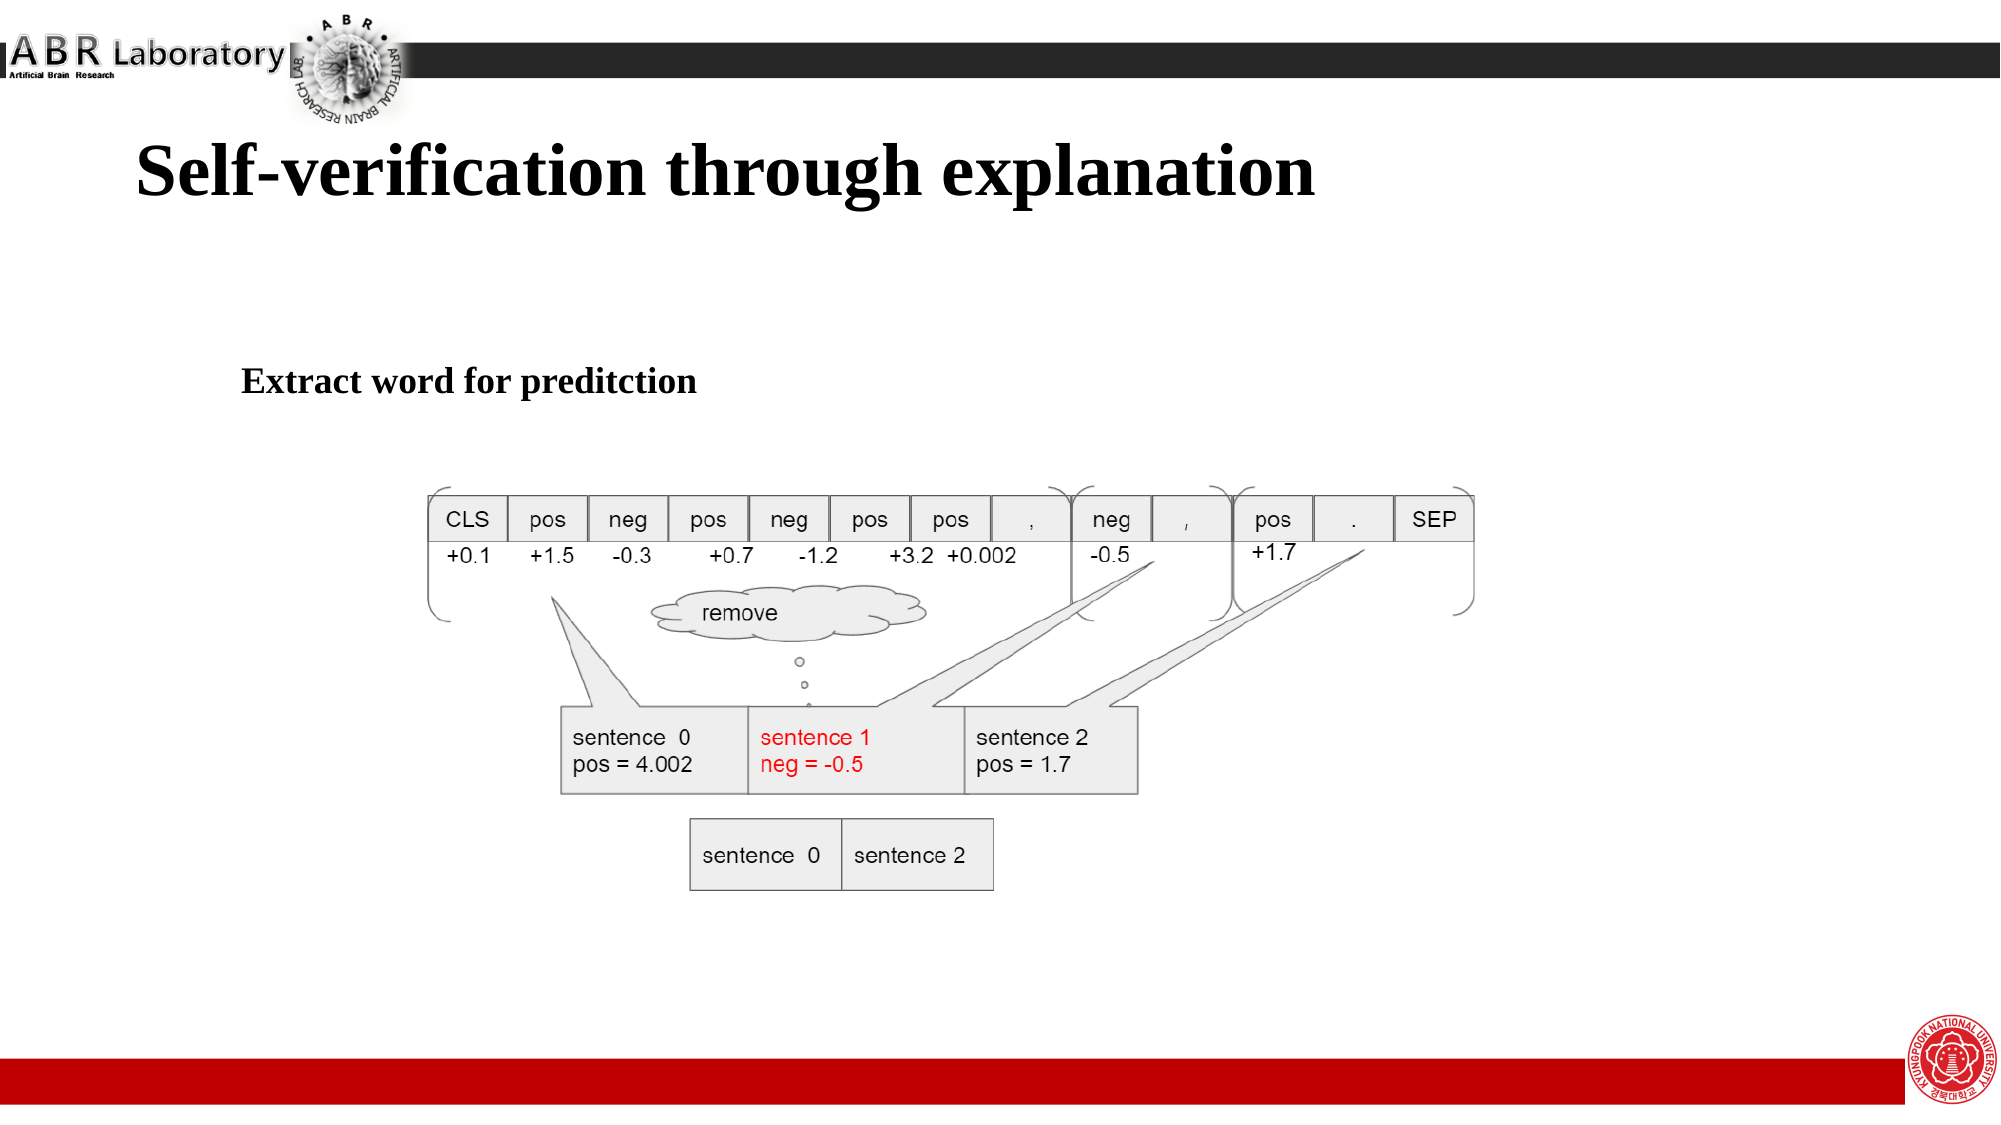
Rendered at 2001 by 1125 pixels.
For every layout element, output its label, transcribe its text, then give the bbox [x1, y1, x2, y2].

picture [6, 4, 420, 113]
text_box Extract word for preditction [226, 348, 931, 409]
picture [417, 463, 1495, 896]
text_box Self-verification through explanation [120, 113, 1333, 219]
picture [1905, 1012, 2000, 1105]
